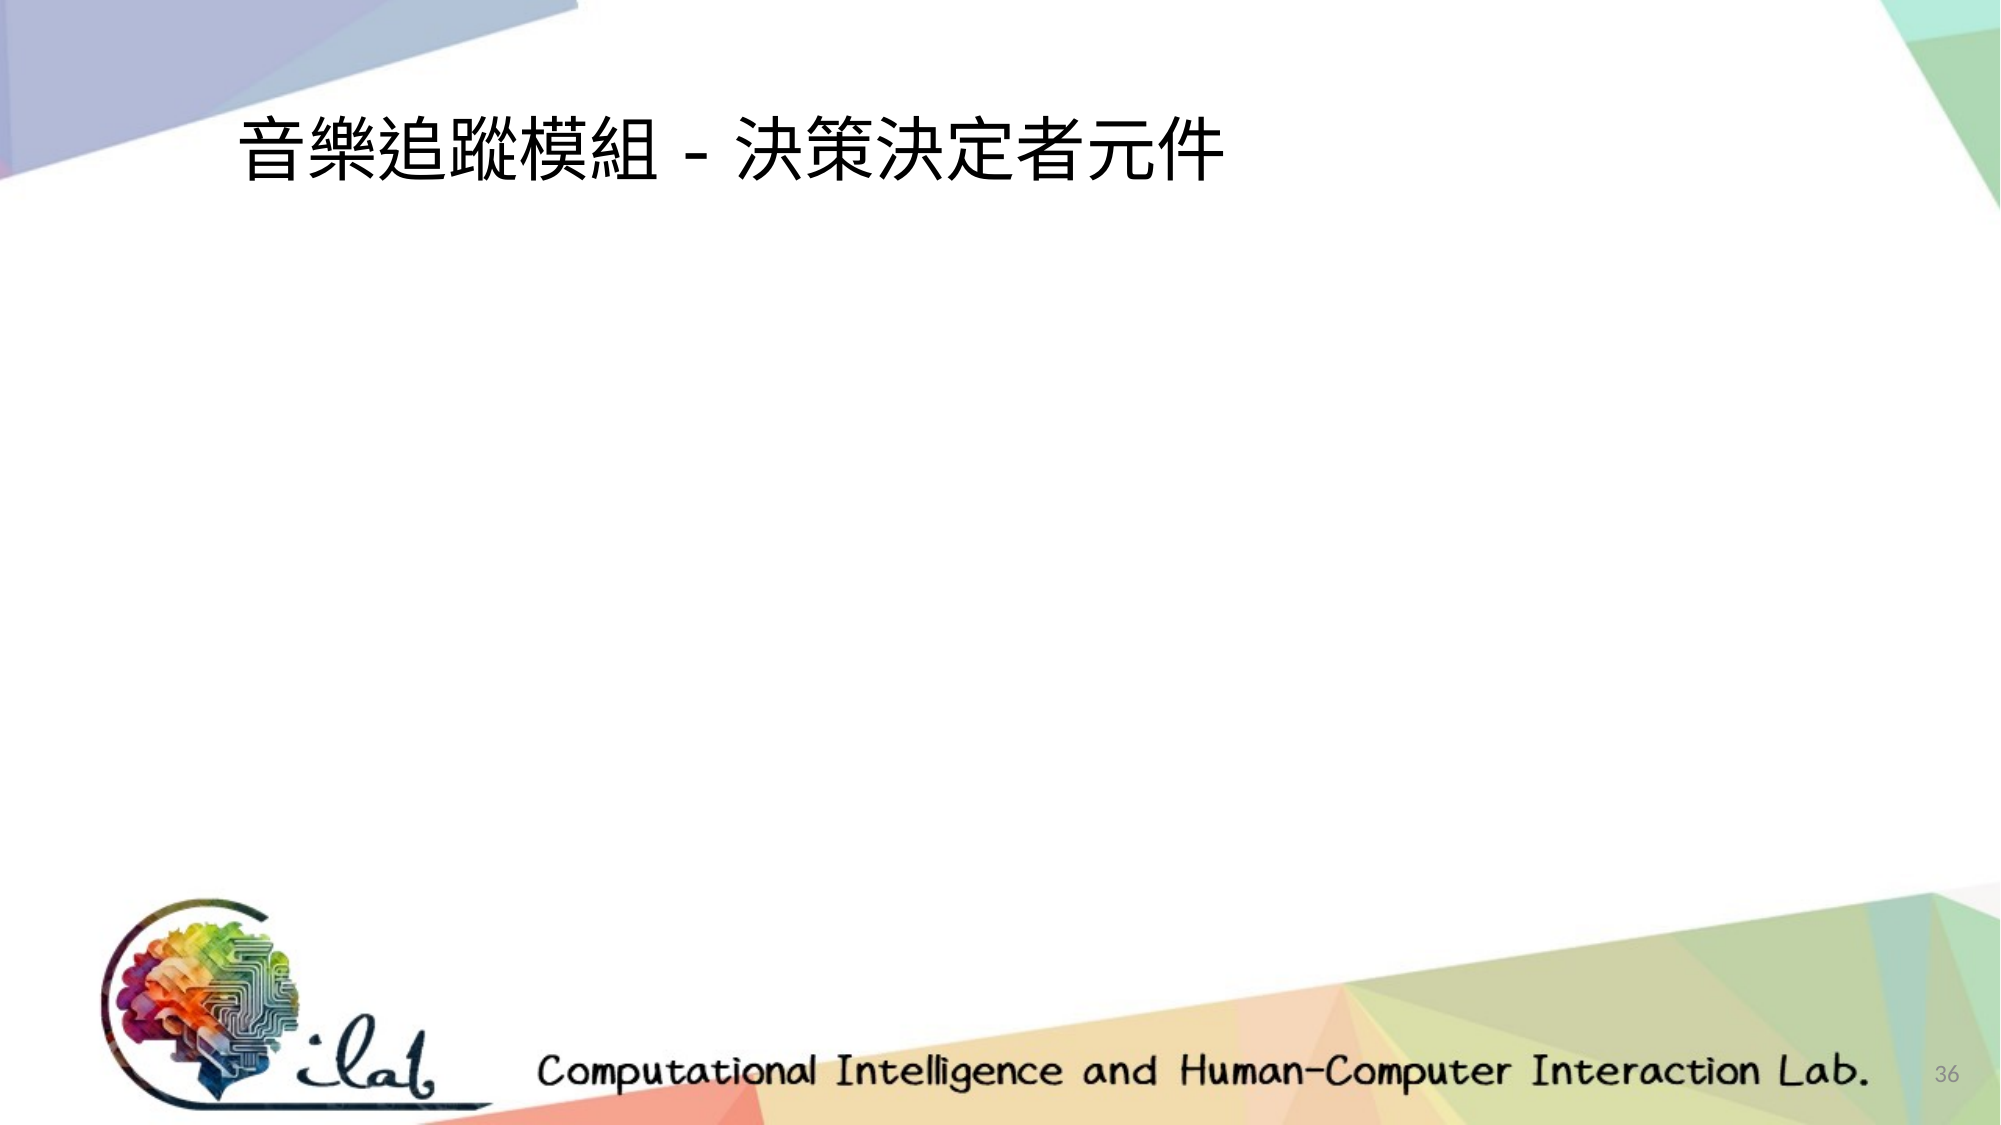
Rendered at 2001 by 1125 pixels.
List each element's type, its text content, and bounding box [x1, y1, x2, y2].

text_box 音樂追蹤模組-決策決定者元件 [208, 88, 1256, 199]
picture [0, 0, 2001, 1125]
slide_number 36 [1524, 1042, 1975, 1103]
